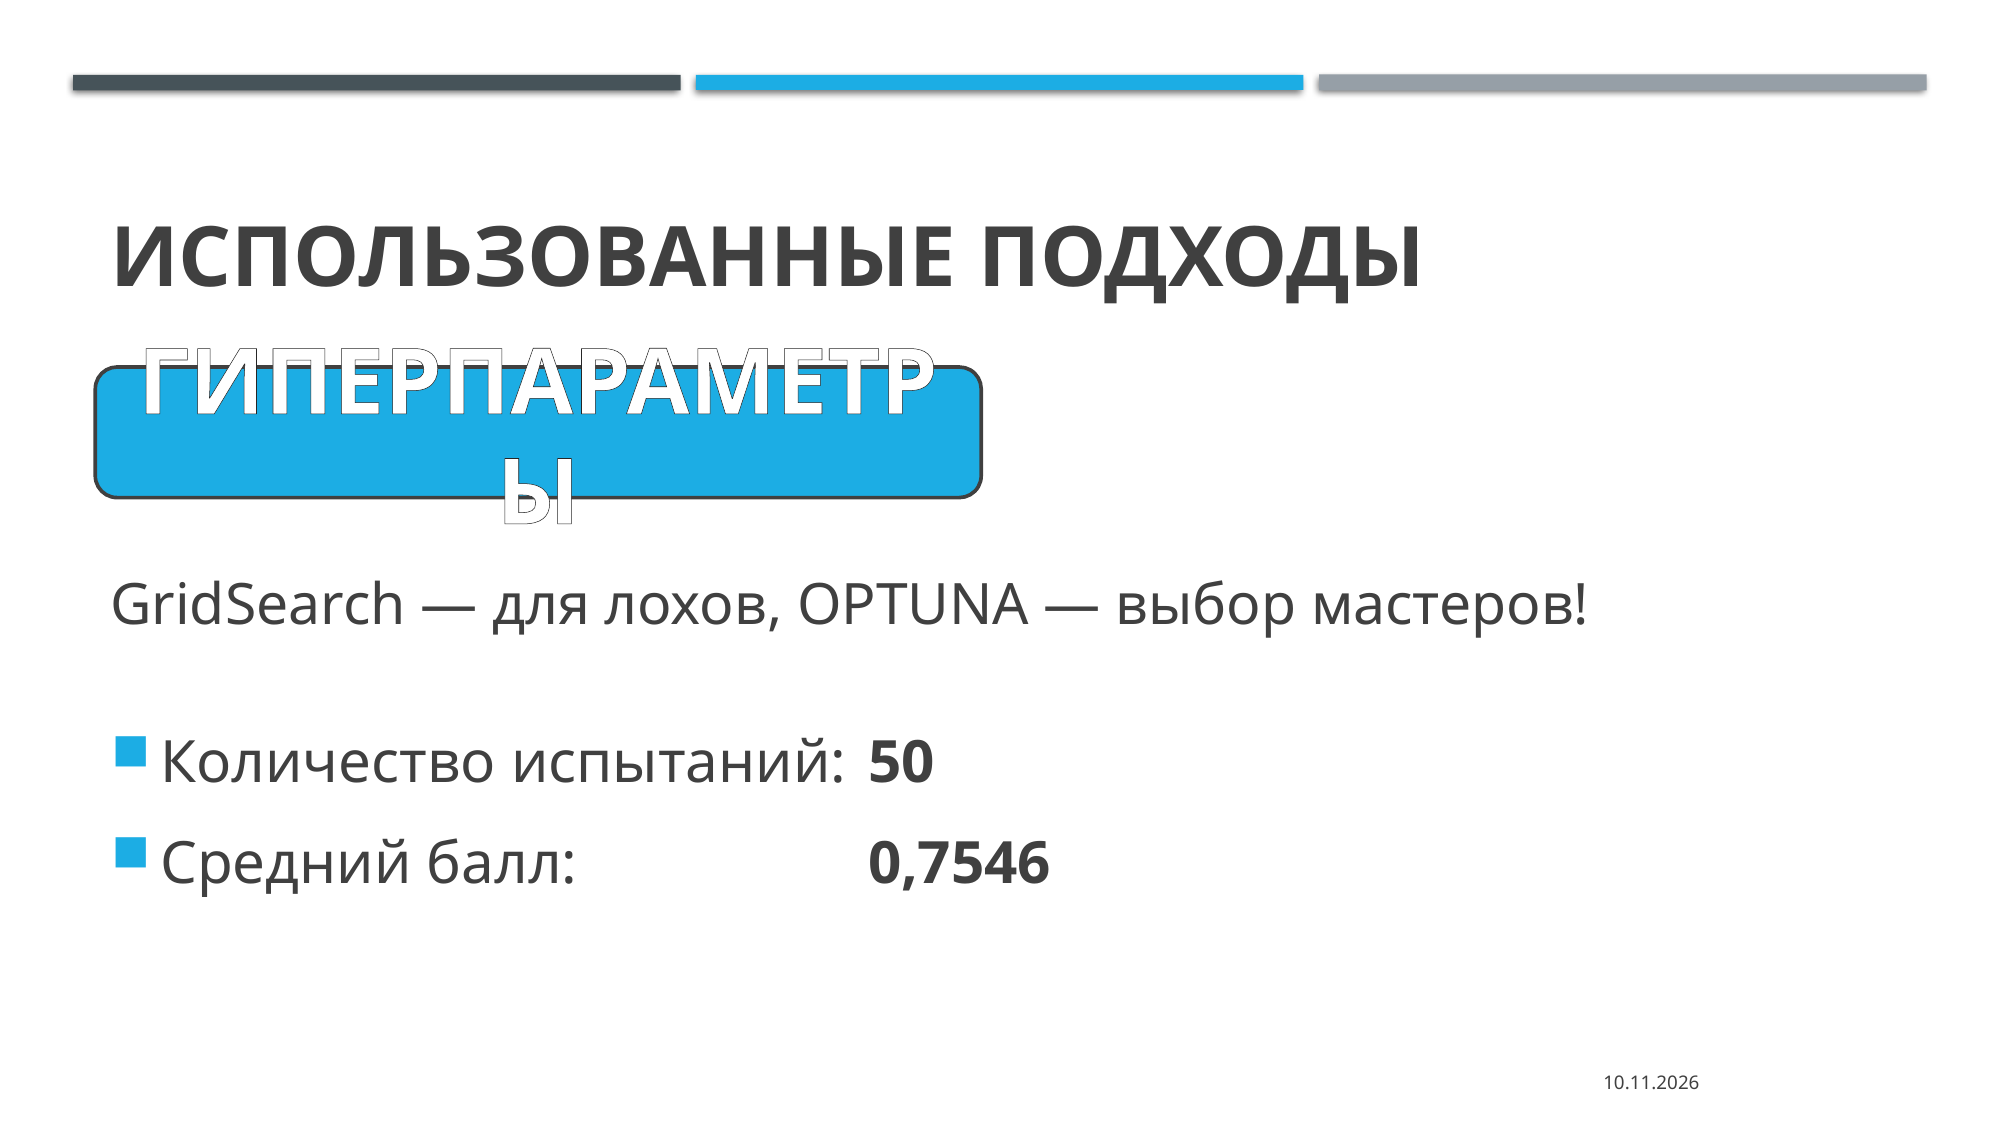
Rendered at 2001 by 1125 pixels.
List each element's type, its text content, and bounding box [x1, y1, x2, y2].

text_box ГИПЕРПАРАМЕТРЫ [93, 365, 984, 500]
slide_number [1247, 1053, 1715, 1114]
title Использованные подходы [95, 115, 1905, 311]
list GridSearch — для лохов, OPTUNA — выбор мастеров! [95, 533, 1880, 664]
text_box Количество испытаний: Средний балл: [95, 658, 853, 954]
text_box 50 0,7546 [853, 658, 1686, 954]
